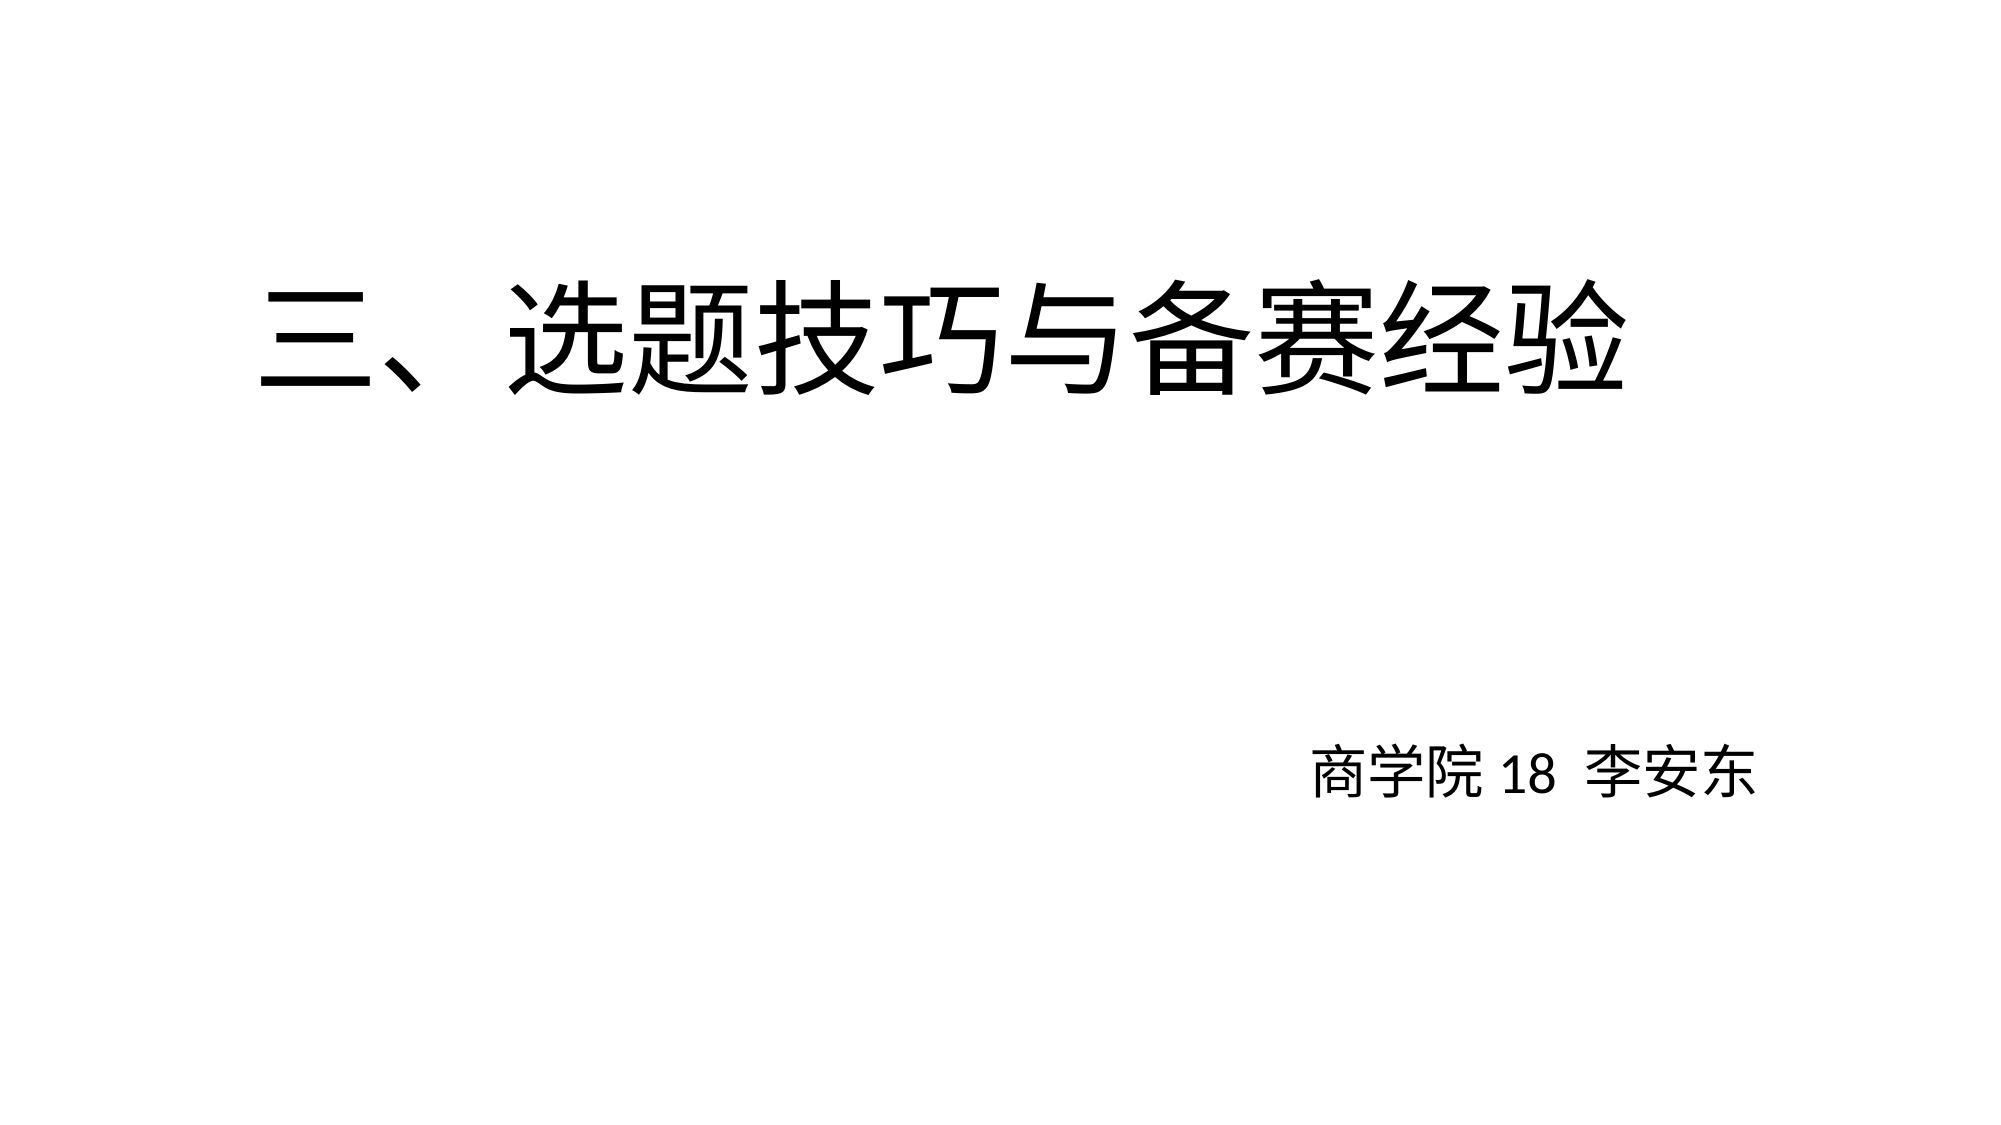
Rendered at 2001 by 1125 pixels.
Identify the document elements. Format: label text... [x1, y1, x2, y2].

list 三、选题技巧与备赛经验 [238, 269, 1964, 543]
text_box 商学院18 李安东 [1294, 728, 1874, 883]
